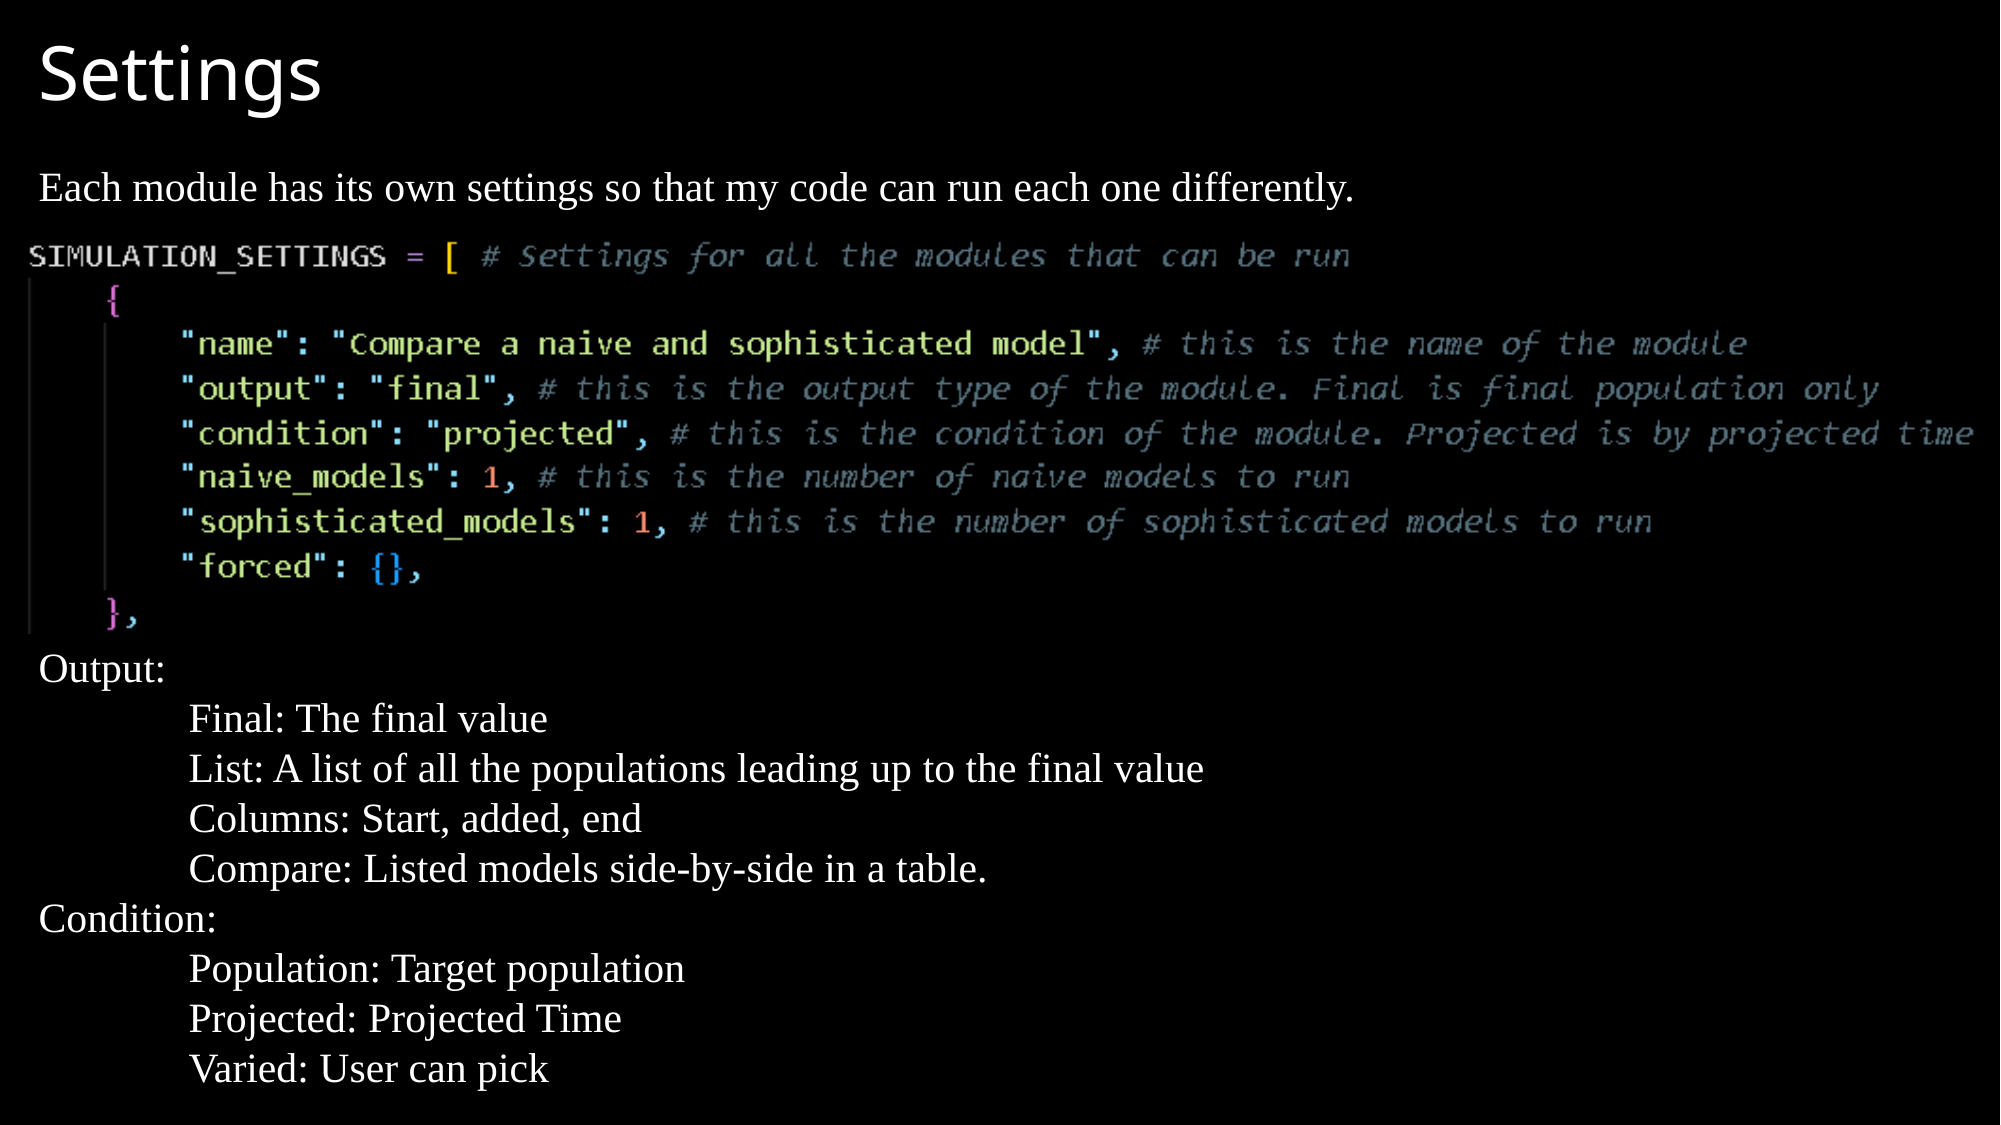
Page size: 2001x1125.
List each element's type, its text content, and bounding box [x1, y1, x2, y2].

text_box Settings [23, 18, 1785, 124]
text_box Each module has its own settings so that my code can run each one differently. [23, 152, 1611, 235]
picture [23, 235, 2000, 634]
text_box Output: Final: The final value List: A list of all the populations leading up to the final value Columns: Start, added, end Compare: Listed models side-by-side in a table. Condition: Population: Target population Projected: Projected Time Varied: User can pick [23, 634, 1611, 1125]
